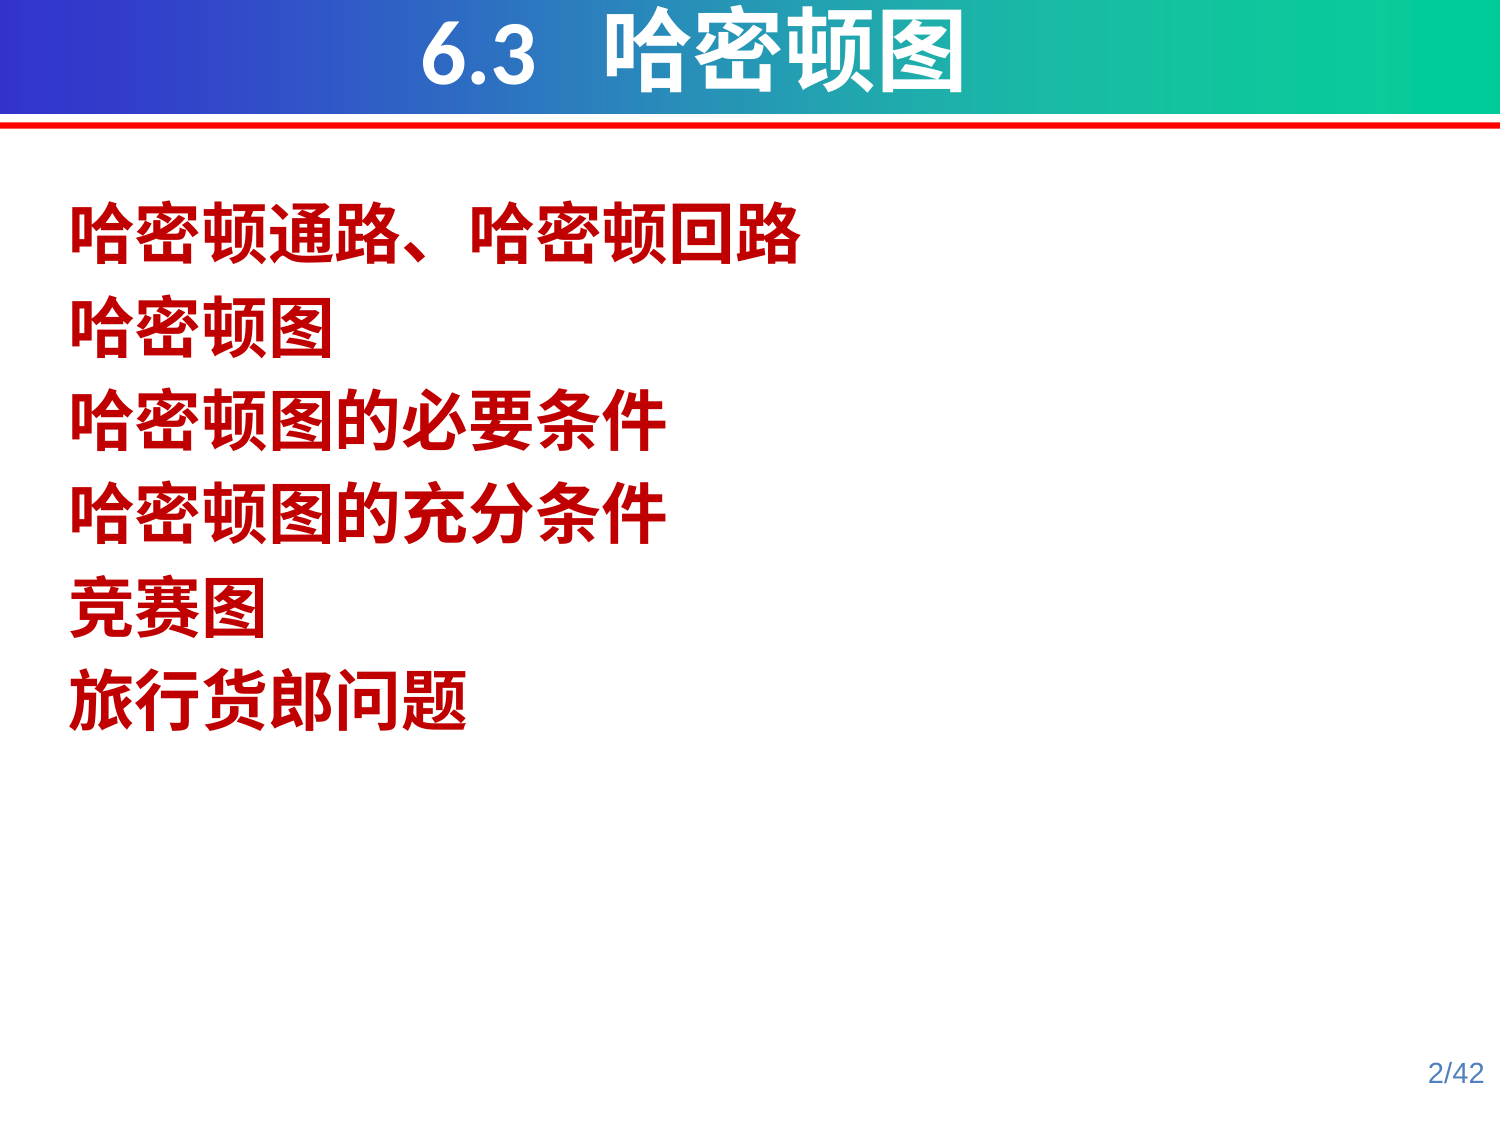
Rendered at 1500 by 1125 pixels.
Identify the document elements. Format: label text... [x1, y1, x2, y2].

picture [0, 0, 1500, 114]
slide_number 2/42 [1149, 1046, 1500, 1125]
list 哈密顿通路、哈密顿回路 哈密顿图 哈密顿图的必要条件 哈密顿图的充分条件 竞赛图 旅行货郎问题 [53, 184, 1471, 998]
title 6.3 哈密顿图 [29, 0, 1380, 101]
